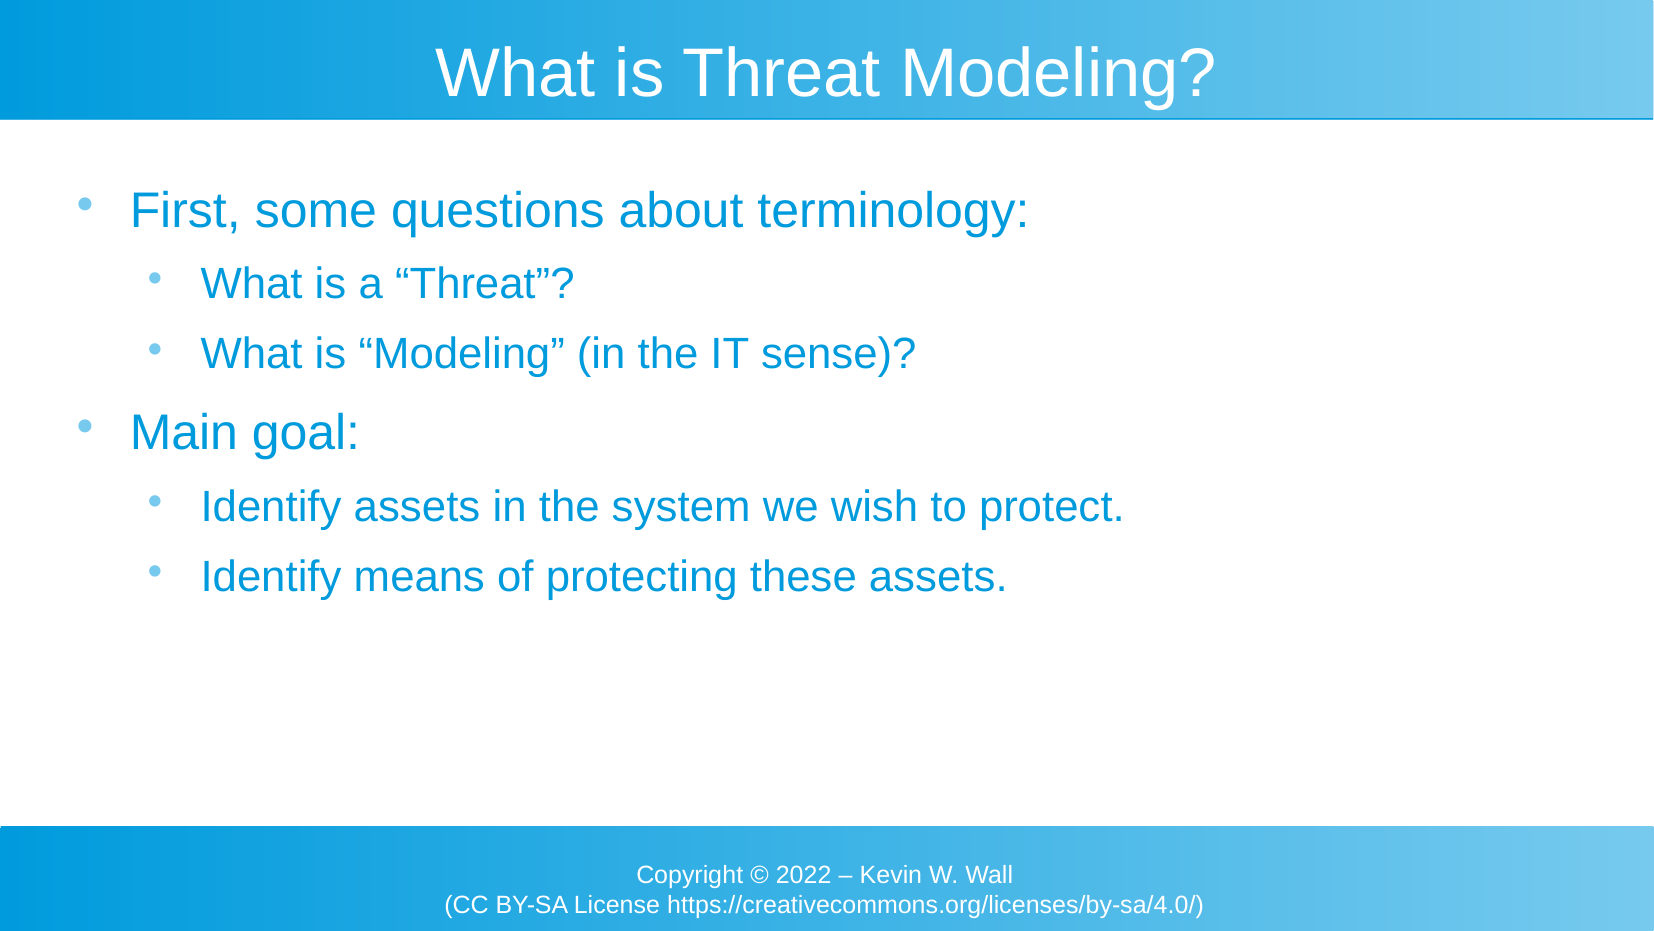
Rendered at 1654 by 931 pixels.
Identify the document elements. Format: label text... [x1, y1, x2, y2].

text_box What is Threat Modeling? [58, 29, 1595, 108]
text_box First, some questions about terminology: What is a “Threat”? What is “Modeling” (in the IT sense)? Main goal: Identify assets in the system we wish to protect. Identify means of protecting these assets. [58, 177, 1595, 768]
